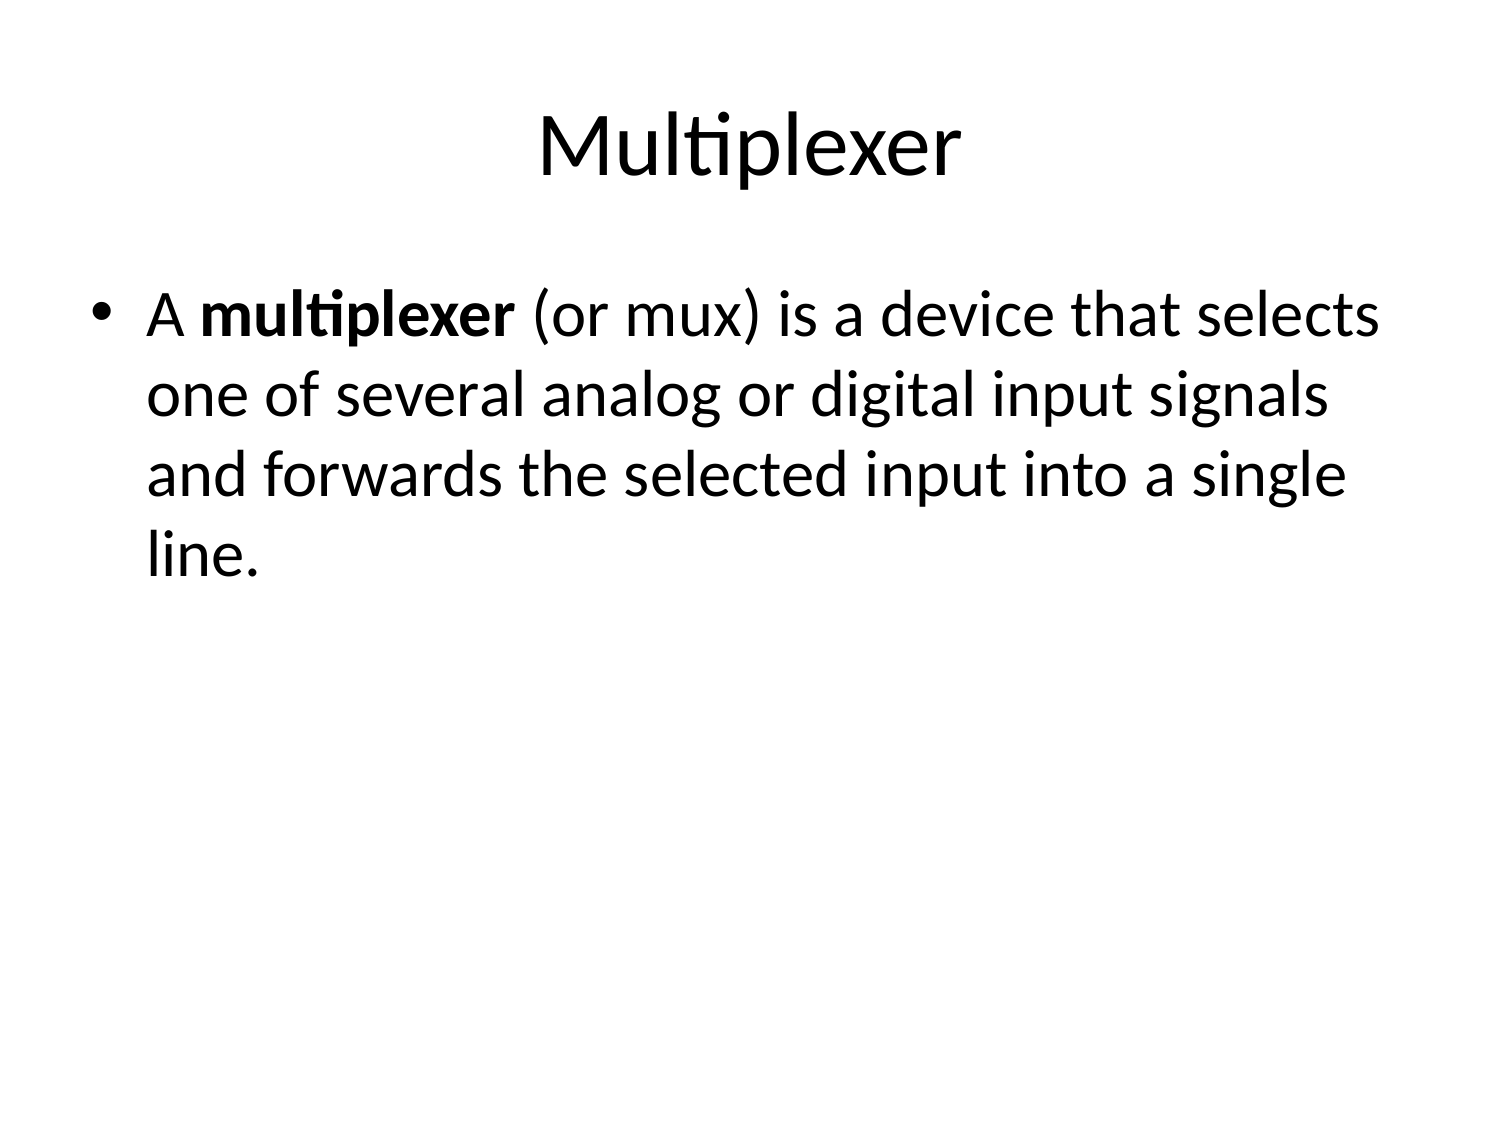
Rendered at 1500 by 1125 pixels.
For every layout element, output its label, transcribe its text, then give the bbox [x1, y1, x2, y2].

list A multiplexer (or mux) is a device that selects one of several analog or digital input signals and forwards the selected input into a single line. [75, 262, 1425, 1005]
title Multiplexer [75, 45, 1425, 233]
